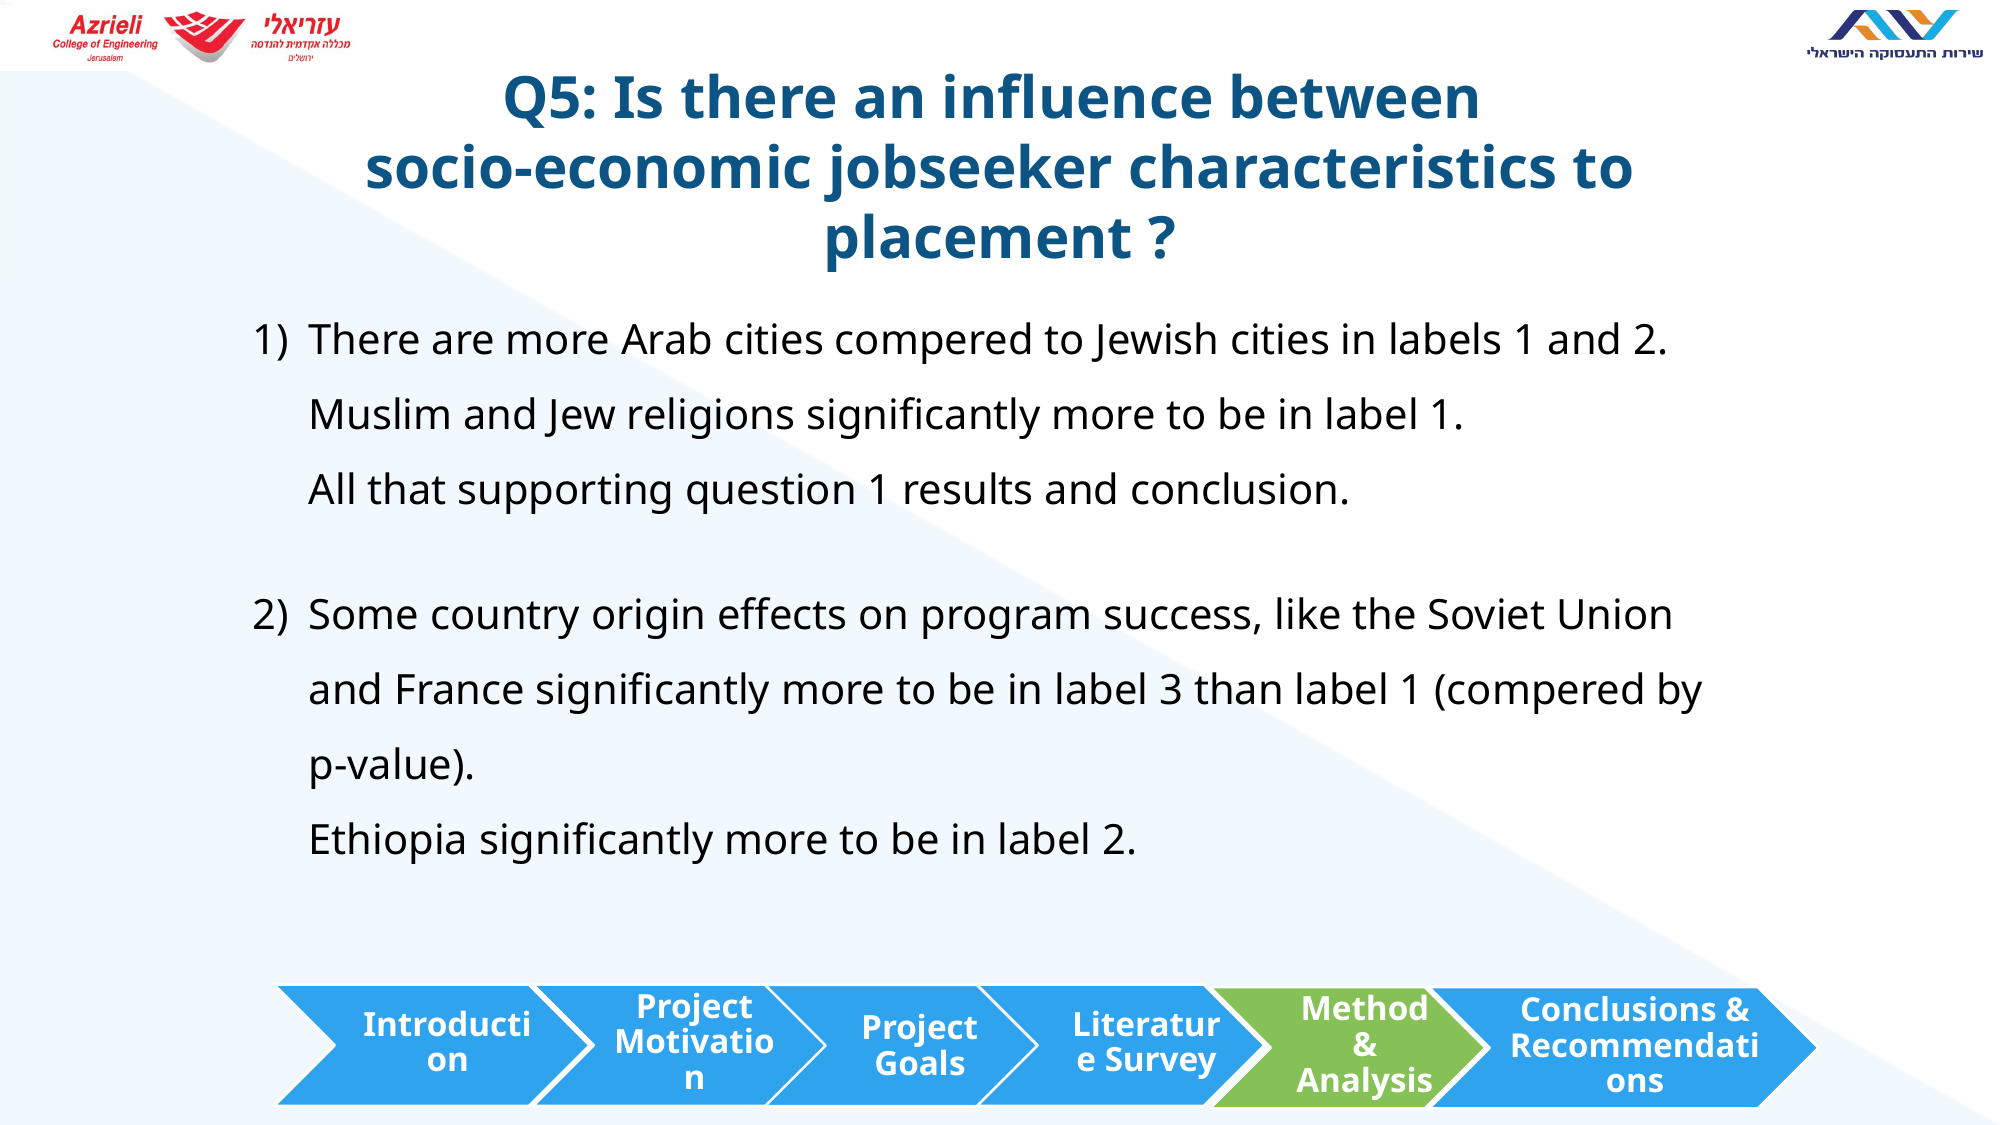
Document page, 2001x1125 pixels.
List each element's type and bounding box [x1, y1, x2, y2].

text_box [1209, 984, 1429, 1109]
text_box [764, 984, 1038, 1108]
picture [0, 0, 2001, 1125]
text_box [273, 982, 532, 1107]
text_box [1032, 982, 1215, 1107]
text_box [1428, 985, 1819, 1109]
text_box [532, 982, 769, 1107]
